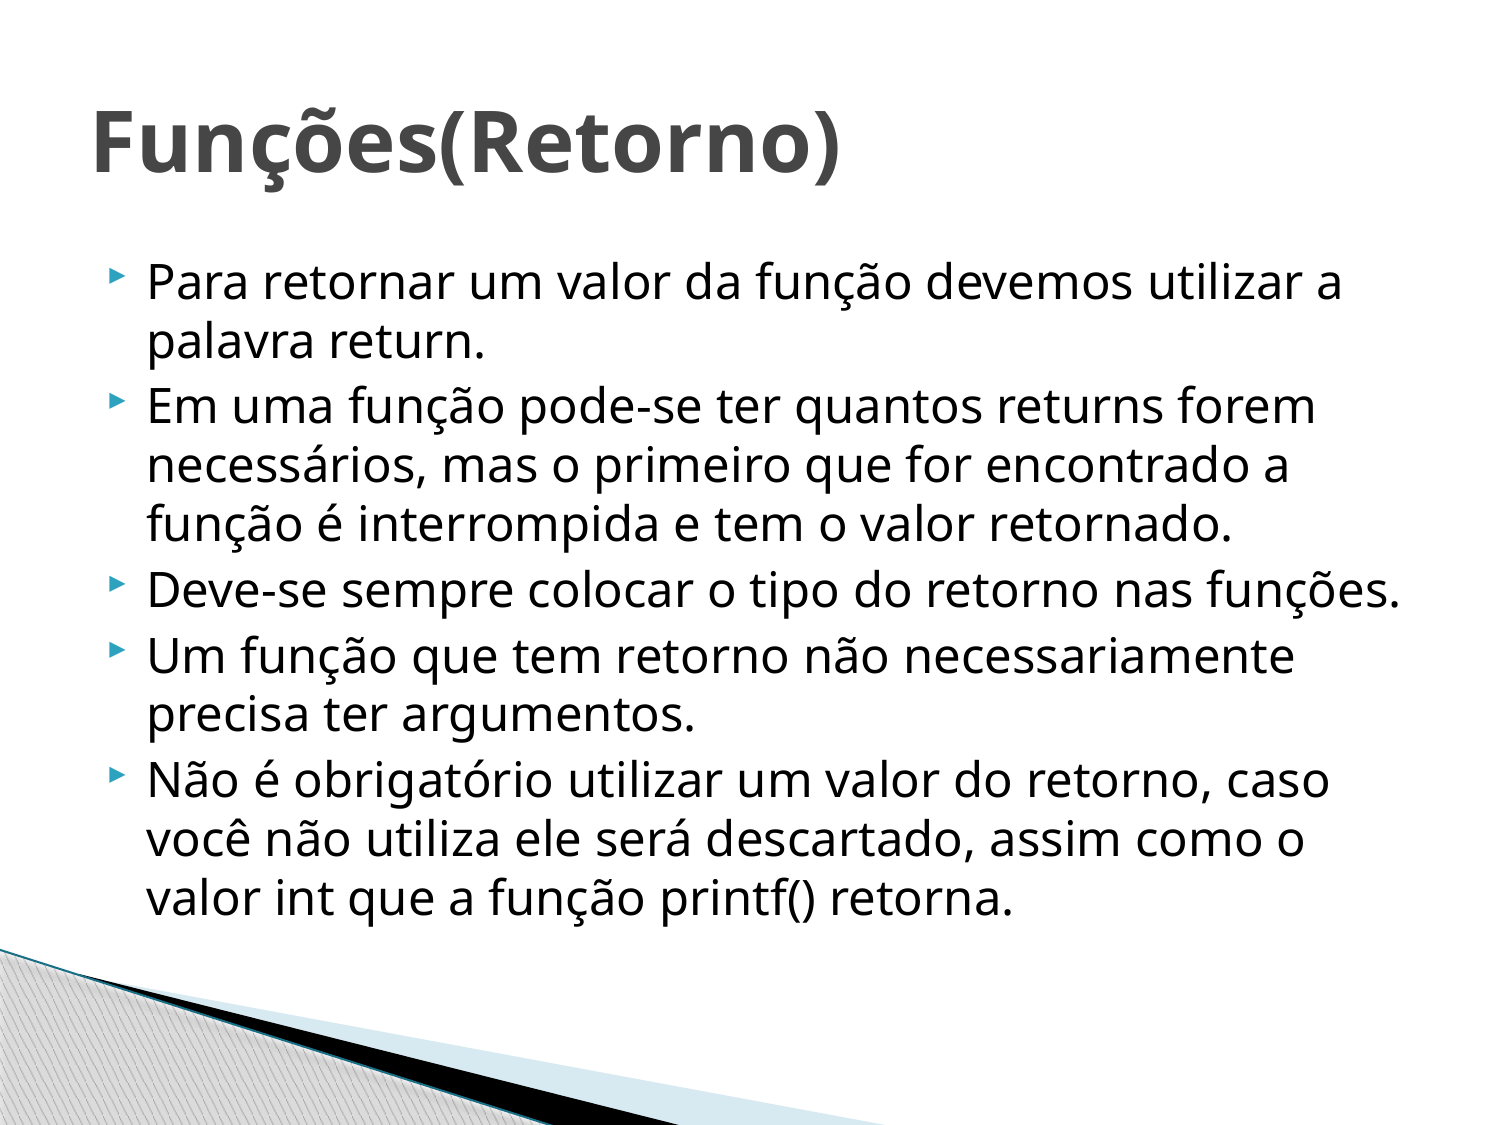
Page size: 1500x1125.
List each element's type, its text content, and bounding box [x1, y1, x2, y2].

list Para retornar um valor da função devemos utilizar a palavra return. Em uma função pode-se ter quantos returns forem necessários, mas o primeiro que for encontrado a função é interrompida e tem o valor retornado. Deve-se sempre colocar o tipo do retorno nas funções. Um função que tem retorno não necessariamente precisa ter argumentos. Não é obrigatório utilizar um valor do retorno, caso você não utiliza ele será descartado, assim como o valor int que a função printf() retorna. [75, 243, 1425, 997]
title Funções(Retorno) [75, 45, 1425, 233]
